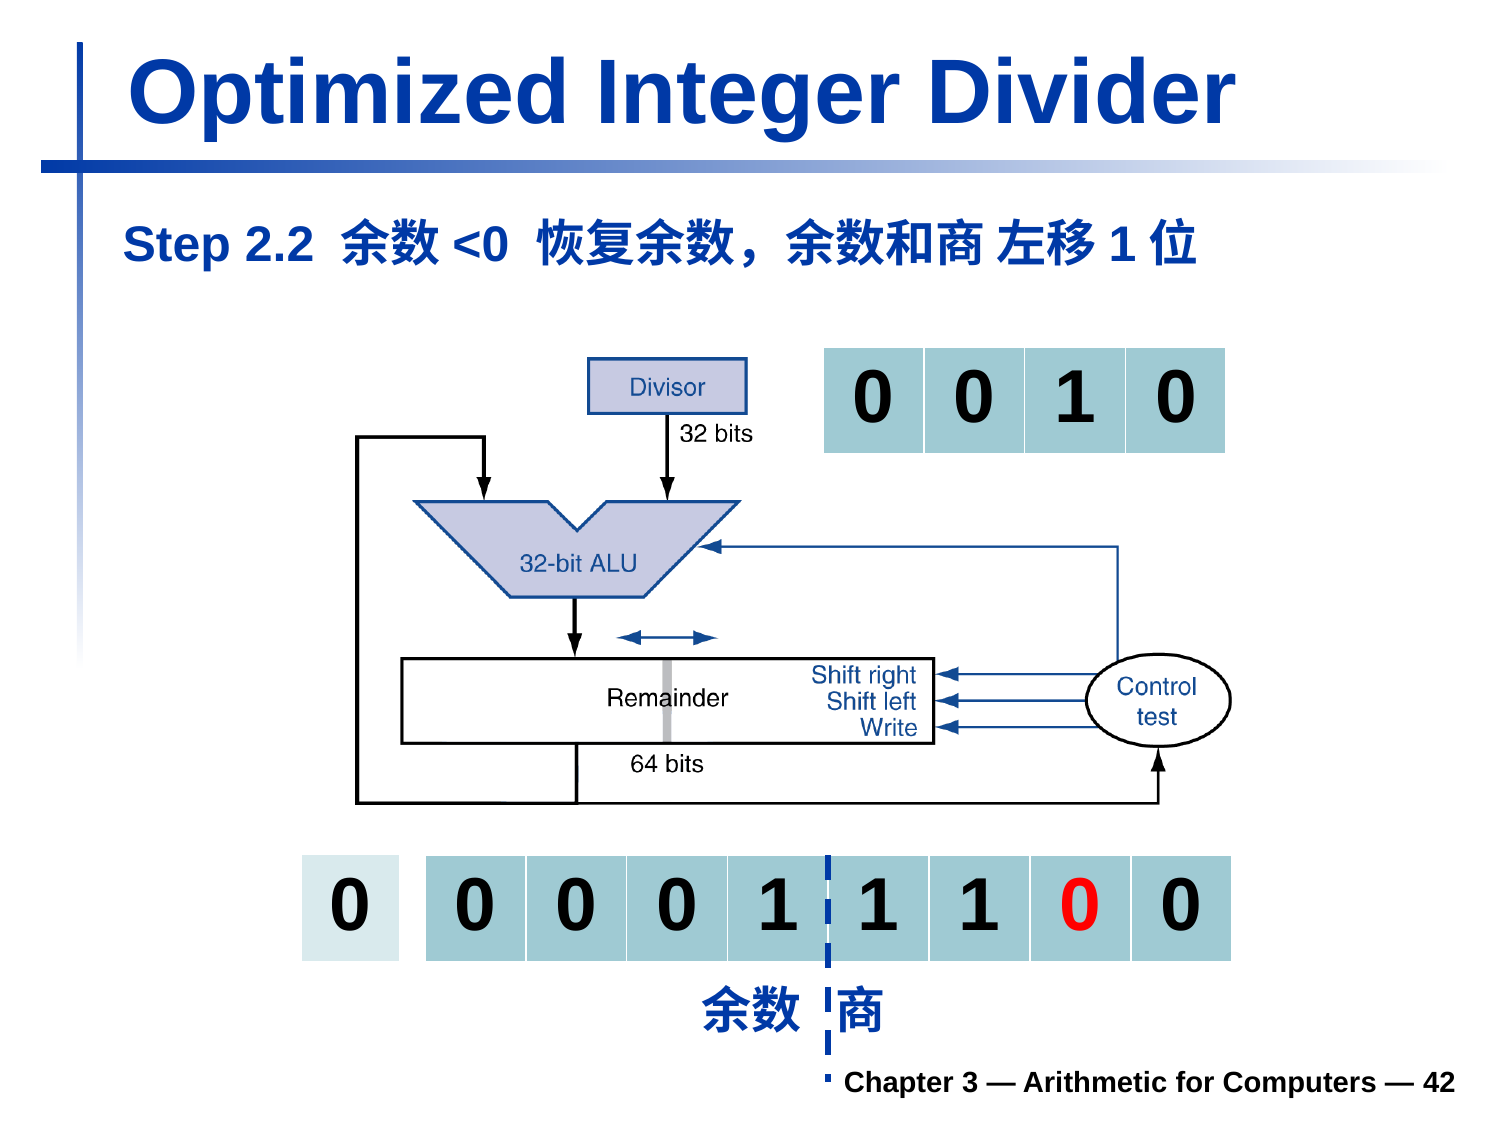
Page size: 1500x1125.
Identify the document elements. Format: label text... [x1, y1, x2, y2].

table_header 0 [302, 855, 399, 961]
table_header 0 [426, 856, 525, 961]
footer Chapter 3 — Arithmetic for Computers — 42 [277, 1046, 1471, 1106]
table_header 0 [1126, 348, 1225, 356]
table_header 0 [1031, 856, 1130, 961]
table_header 1 [973, 856, 1029, 961]
title Optimized Integer Divider [112, 23, 1468, 149]
table_header 0 [925, 348, 1024, 356]
table_header 0 [527, 856, 626, 961]
table_header 1 [1025, 348, 1125, 356]
table_header 0 [1132, 856, 1231, 961]
table_header 0 [824, 348, 923, 356]
table_header 0 [627, 856, 683, 961]
picture [355, 357, 1233, 805]
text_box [686, 854, 971, 1083]
text_box Step 2.2 余数<0 恢复余数，余数和商 左移1位 [107, 204, 1294, 279]
